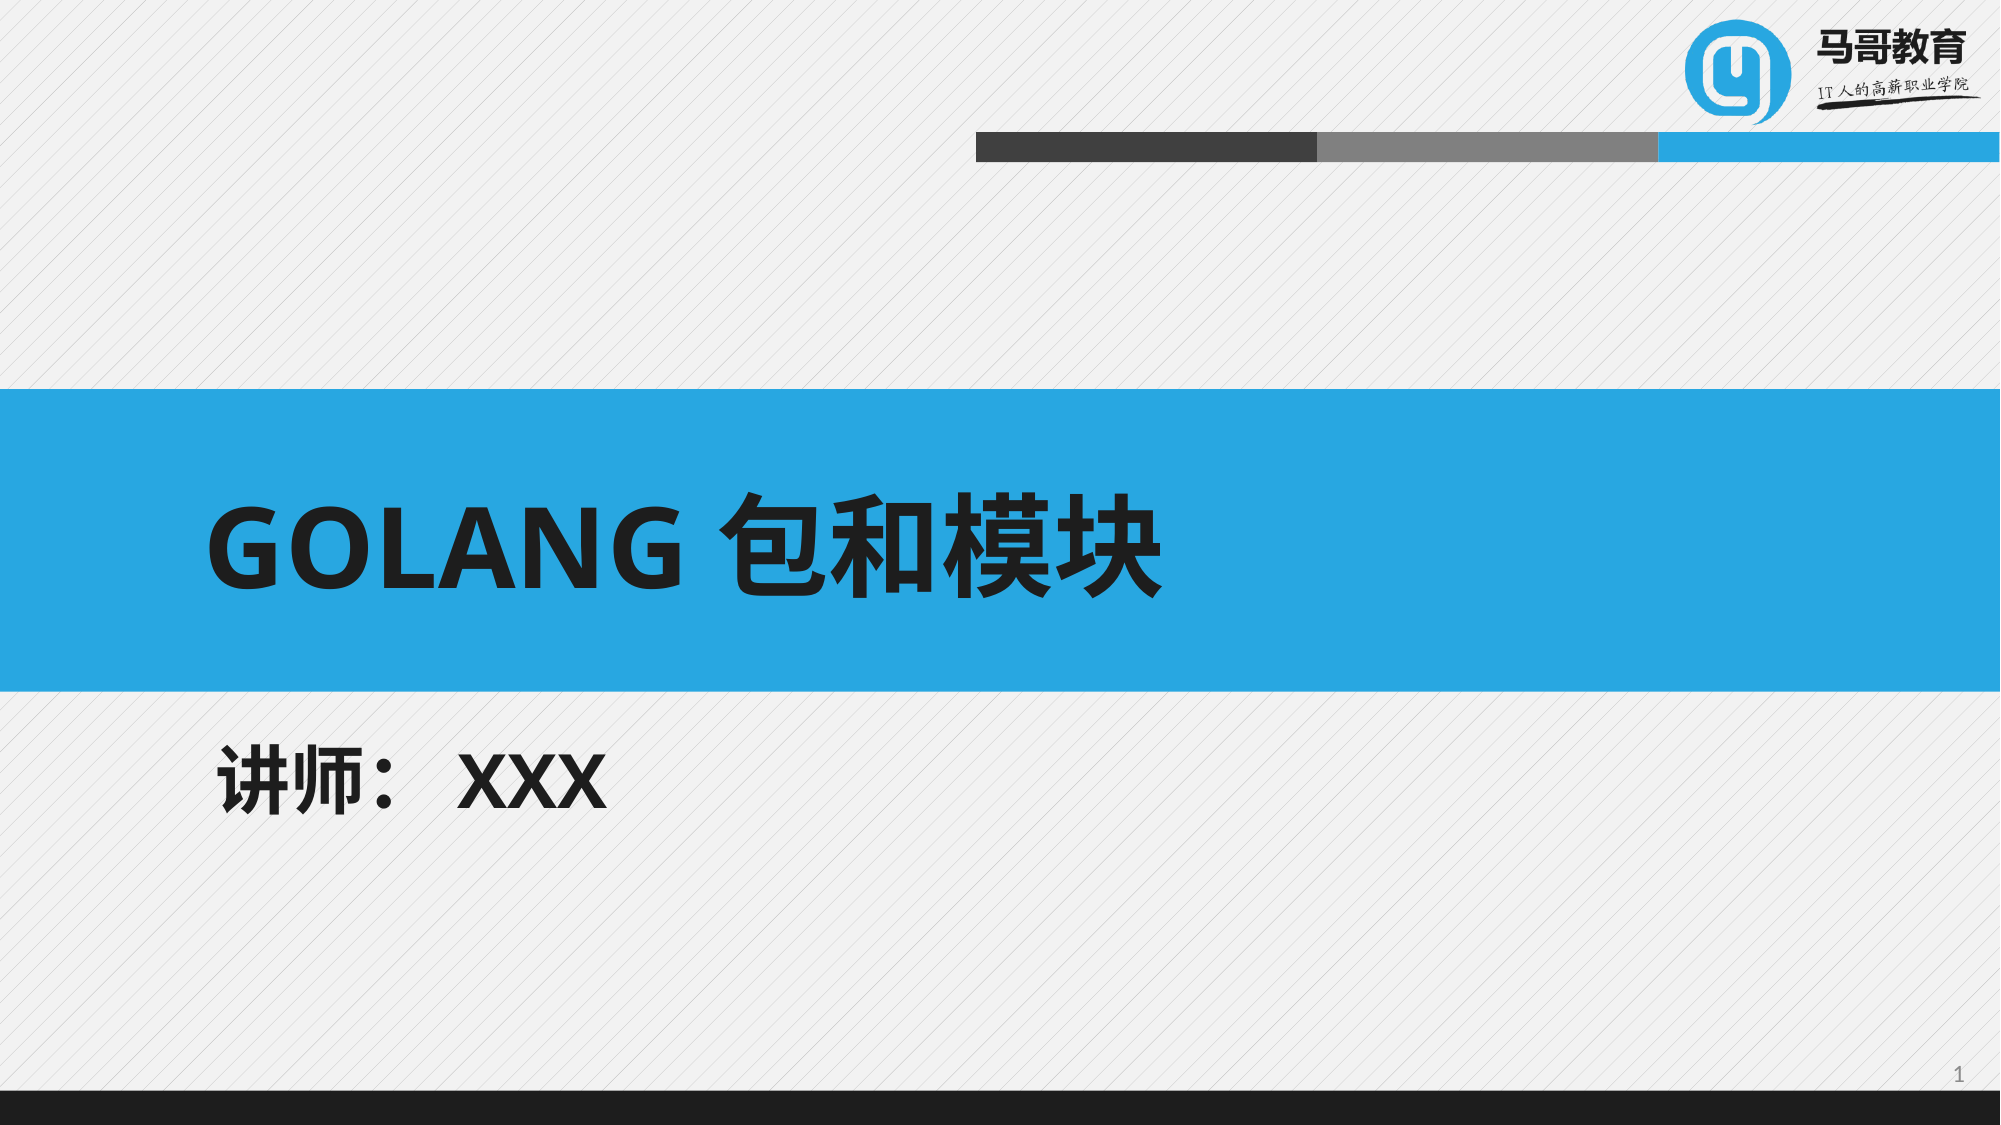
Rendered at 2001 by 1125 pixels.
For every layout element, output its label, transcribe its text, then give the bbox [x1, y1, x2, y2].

subtitle 讲师：XXX [200, 725, 1481, 998]
picture [1671, 0, 2001, 206]
slide_number 1 [1513, 1042, 1981, 1103]
title GOLANG包和模块 [189, 435, 1914, 653]
